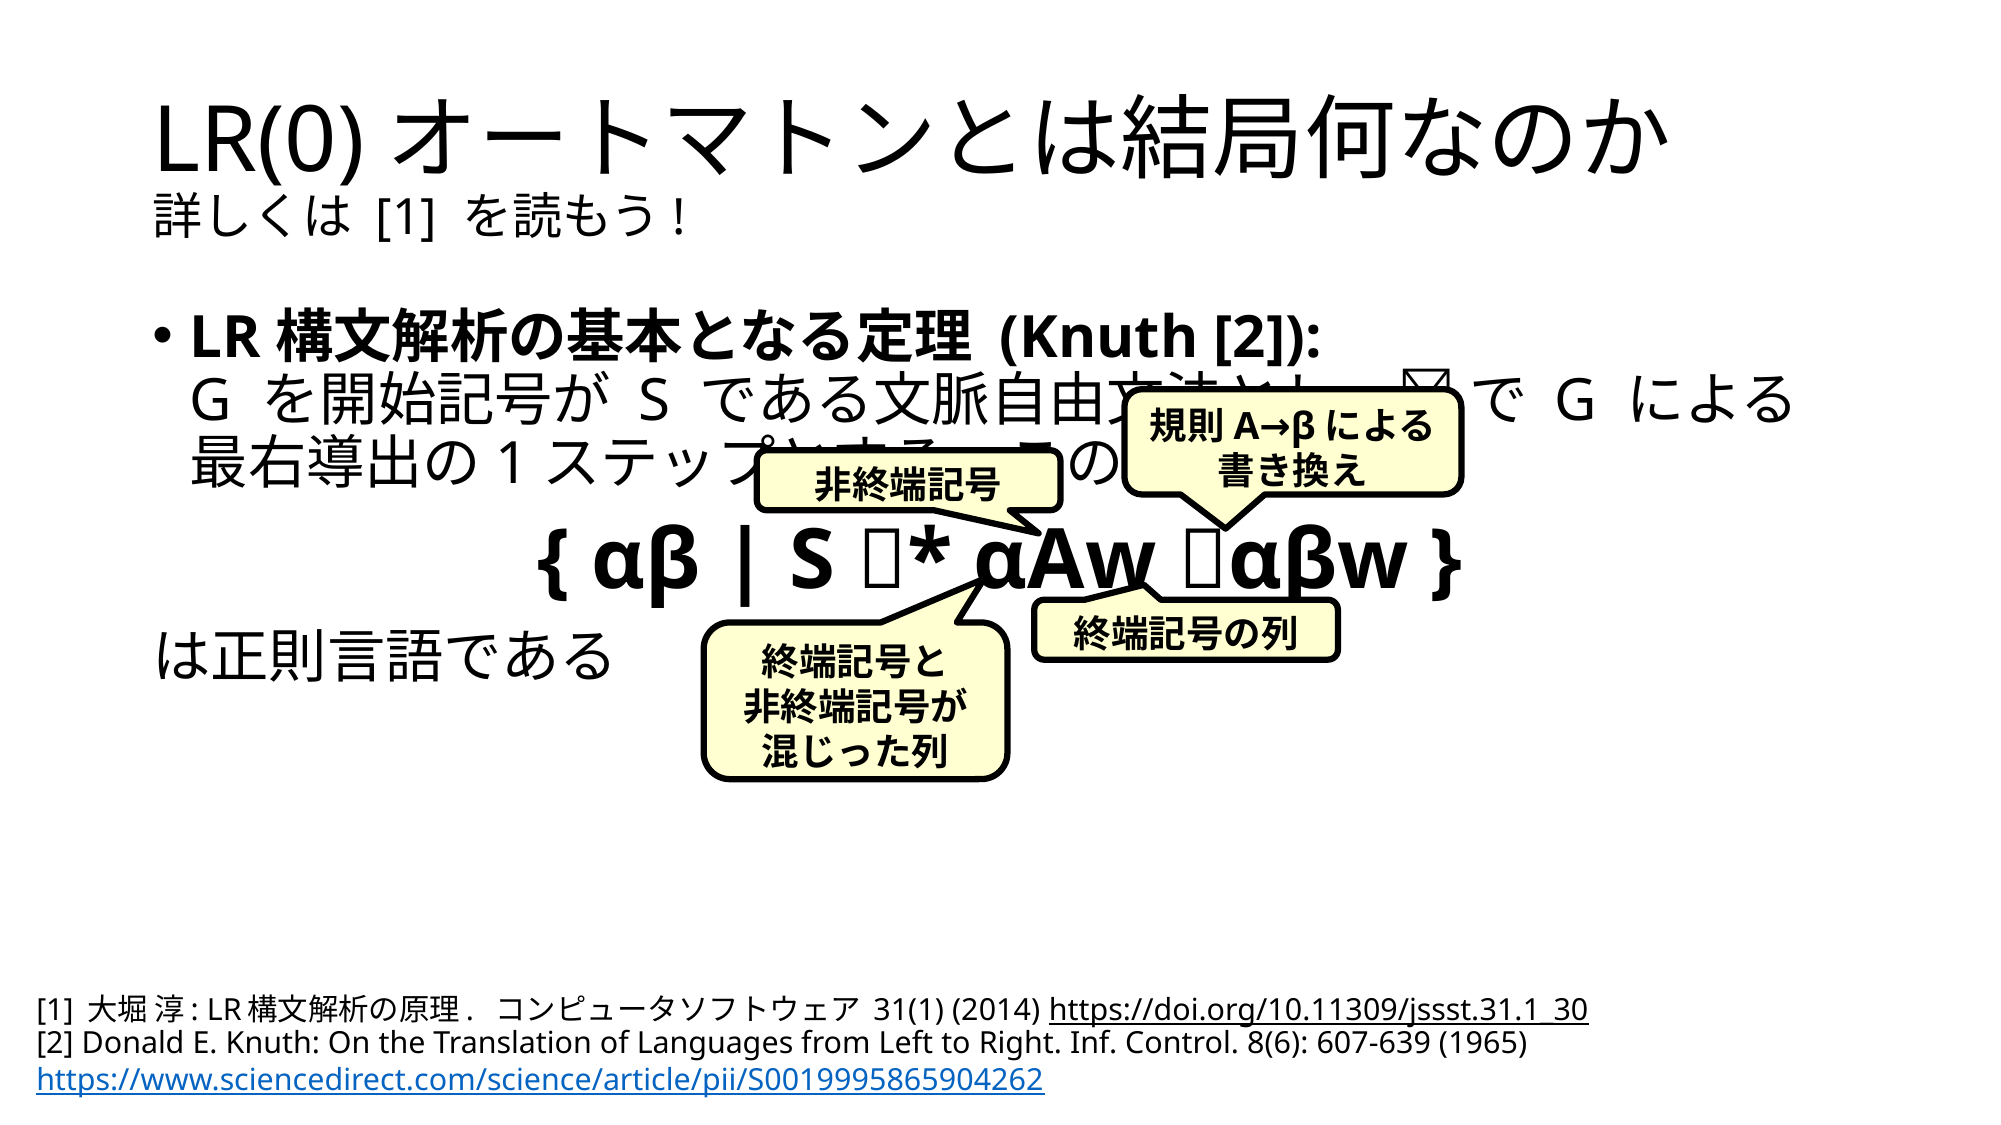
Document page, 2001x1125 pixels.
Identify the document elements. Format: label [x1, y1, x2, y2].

text_box [21, 982, 1979, 1106]
text_box [1034, 584, 1338, 660]
text_box [703, 578, 1008, 780]
text_box [1124, 389, 1462, 529]
list [137, 299, 1863, 982]
text_box [756, 450, 1061, 534]
title [137, 59, 1863, 278]
